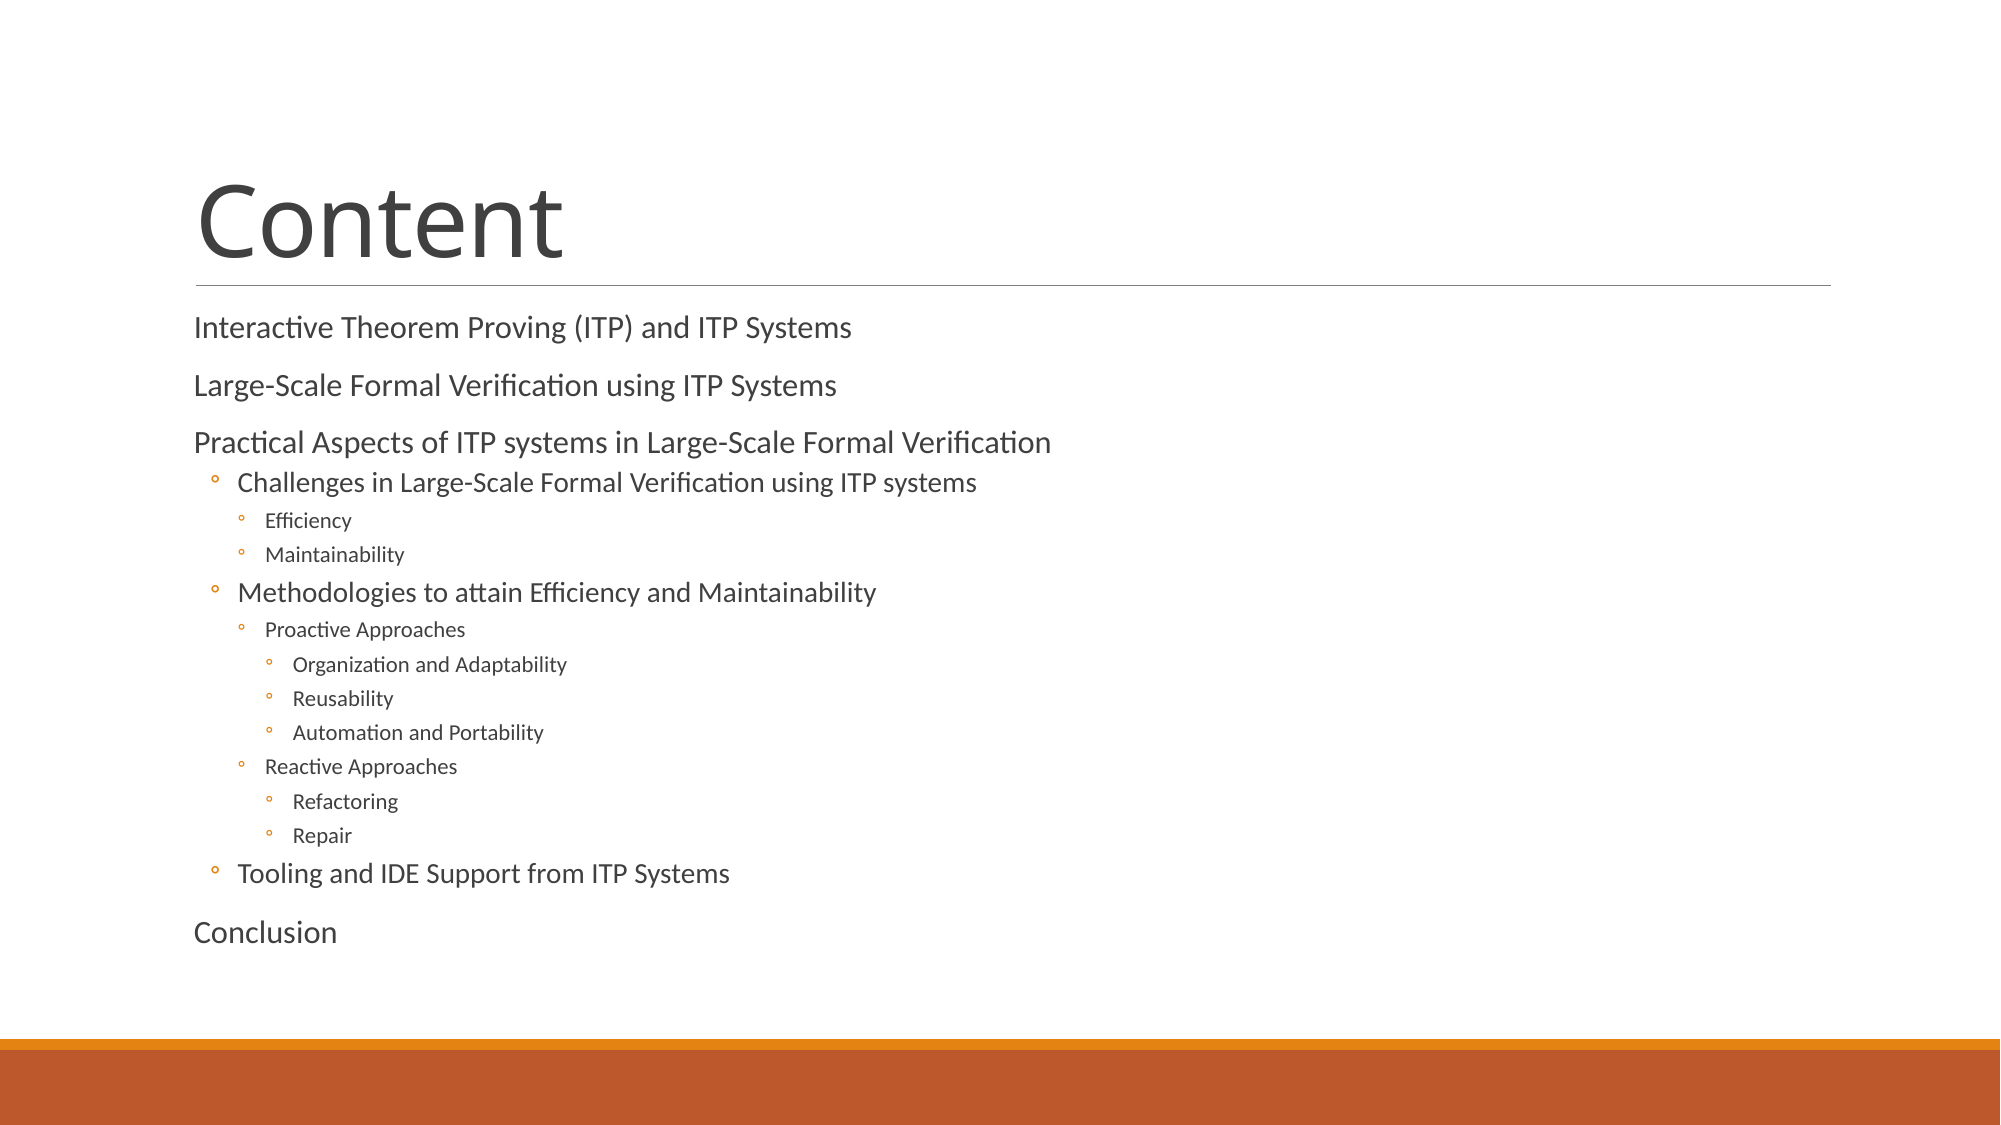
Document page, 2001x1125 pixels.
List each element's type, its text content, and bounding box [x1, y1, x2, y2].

title Content [180, 47, 1830, 285]
list Interactive Theorem Proving (ITP) and ITP Systems Large-Scale Formal Verification using ITP Systems Practical Aspects of ITP systems in Large-Scale Formal Verification Challenges in Large-Scale Formal Verification using ITP systems Efficiency Maintainability Methodologies to attain Efficiency and Maintainability Proactive Approaches Organization and Adaptability Reusability Automation and Portability Reactive Approaches Refactoring Repair Tooling and IDE Support from ITP Systems Conclusion [180, 302, 1830, 963]
